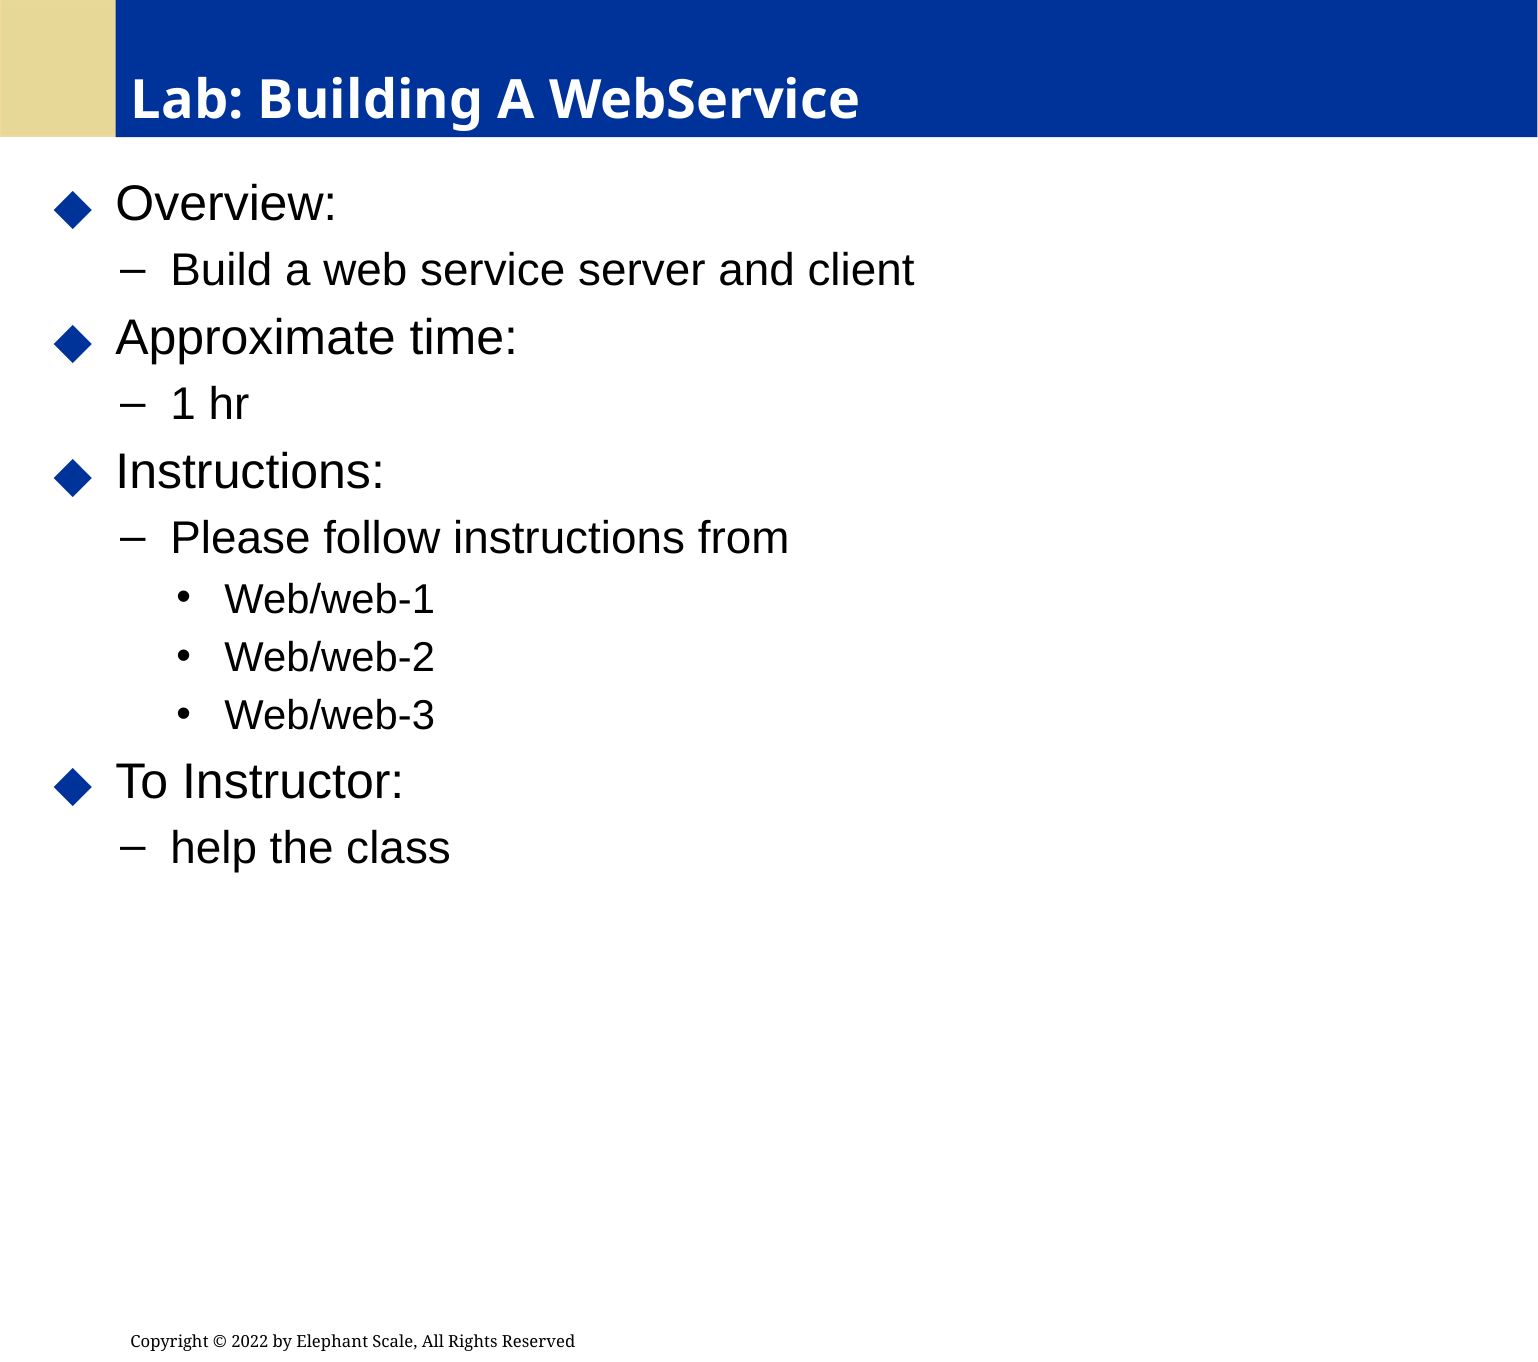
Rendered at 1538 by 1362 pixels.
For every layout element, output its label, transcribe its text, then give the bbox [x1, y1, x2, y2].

picture [0, 0, 115, 137]
text_box Copyright © 2022 by Elephant Scale, All Rights Reserved [115, 1322, 1538, 1358]
list Overview: Build a web service server and client Approximate time: 1 hr Instructions: Please follow instructions from Web/web-1 Web/web-2 Web/web-3 To Instructor: help the class [38, 163, 1499, 1284]
title Lab: Building A WebService [115, 0, 1538, 138]
